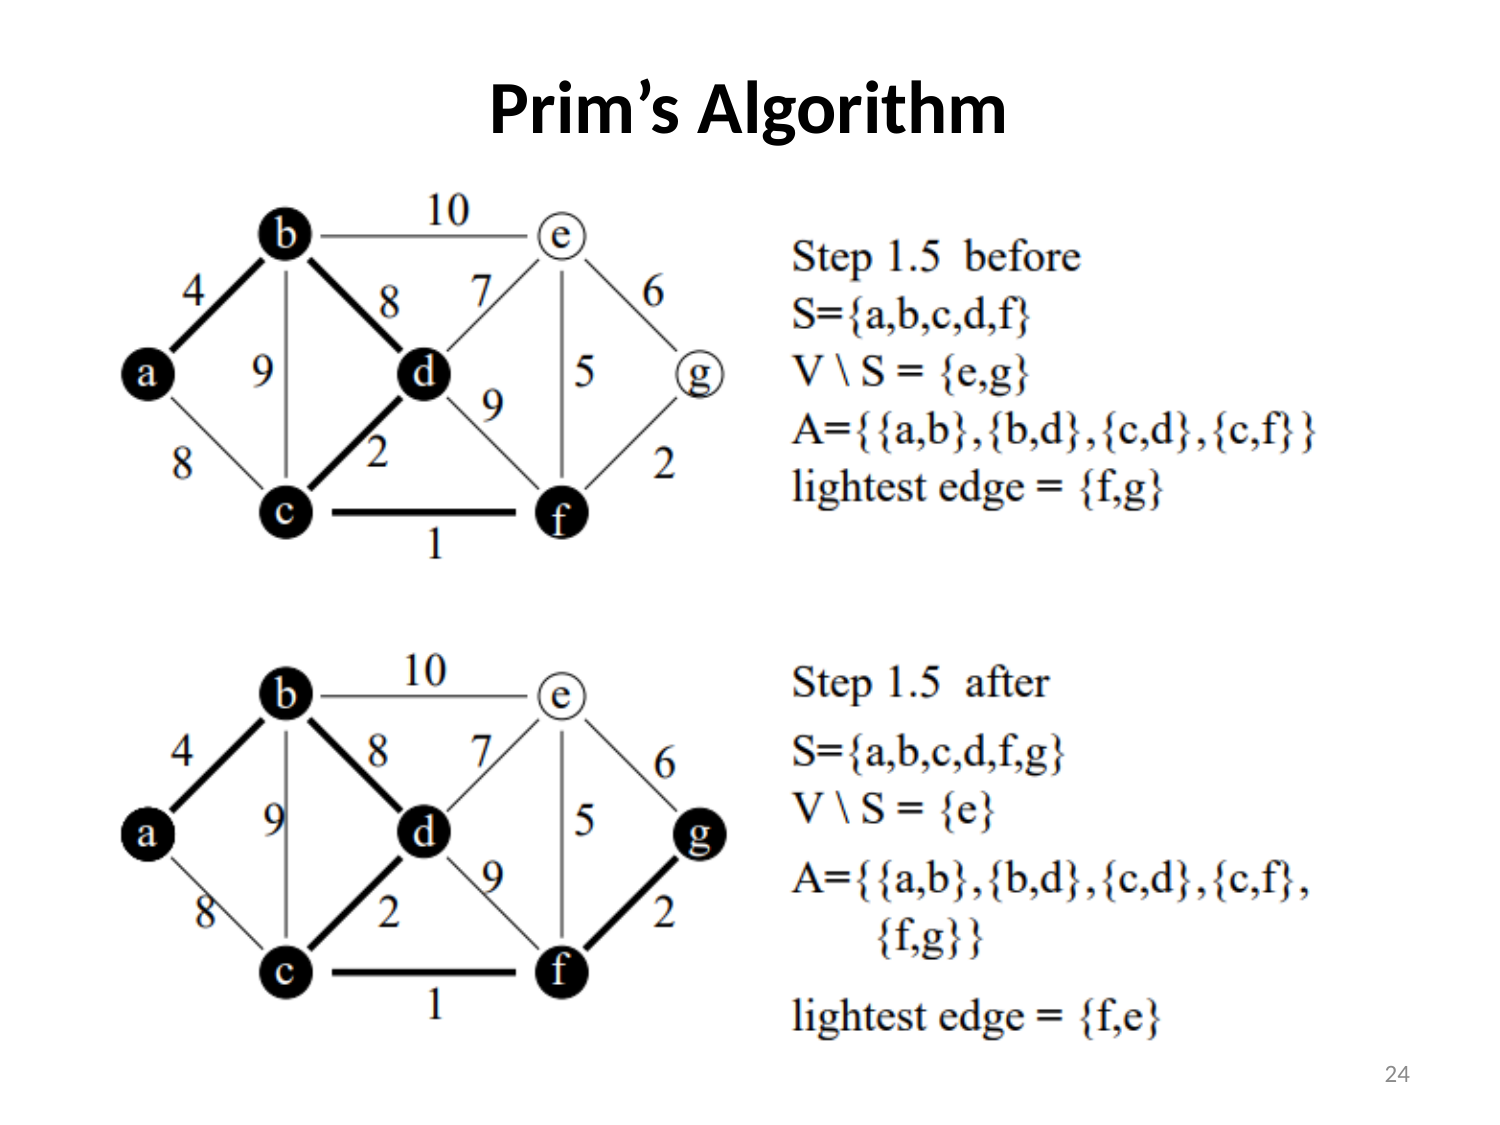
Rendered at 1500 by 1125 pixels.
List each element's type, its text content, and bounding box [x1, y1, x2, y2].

title Prim’s Algorithm [75, 45, 1425, 163]
picture [111, 187, 1327, 1054]
slide_number 24 [1074, 1042, 1425, 1103]
